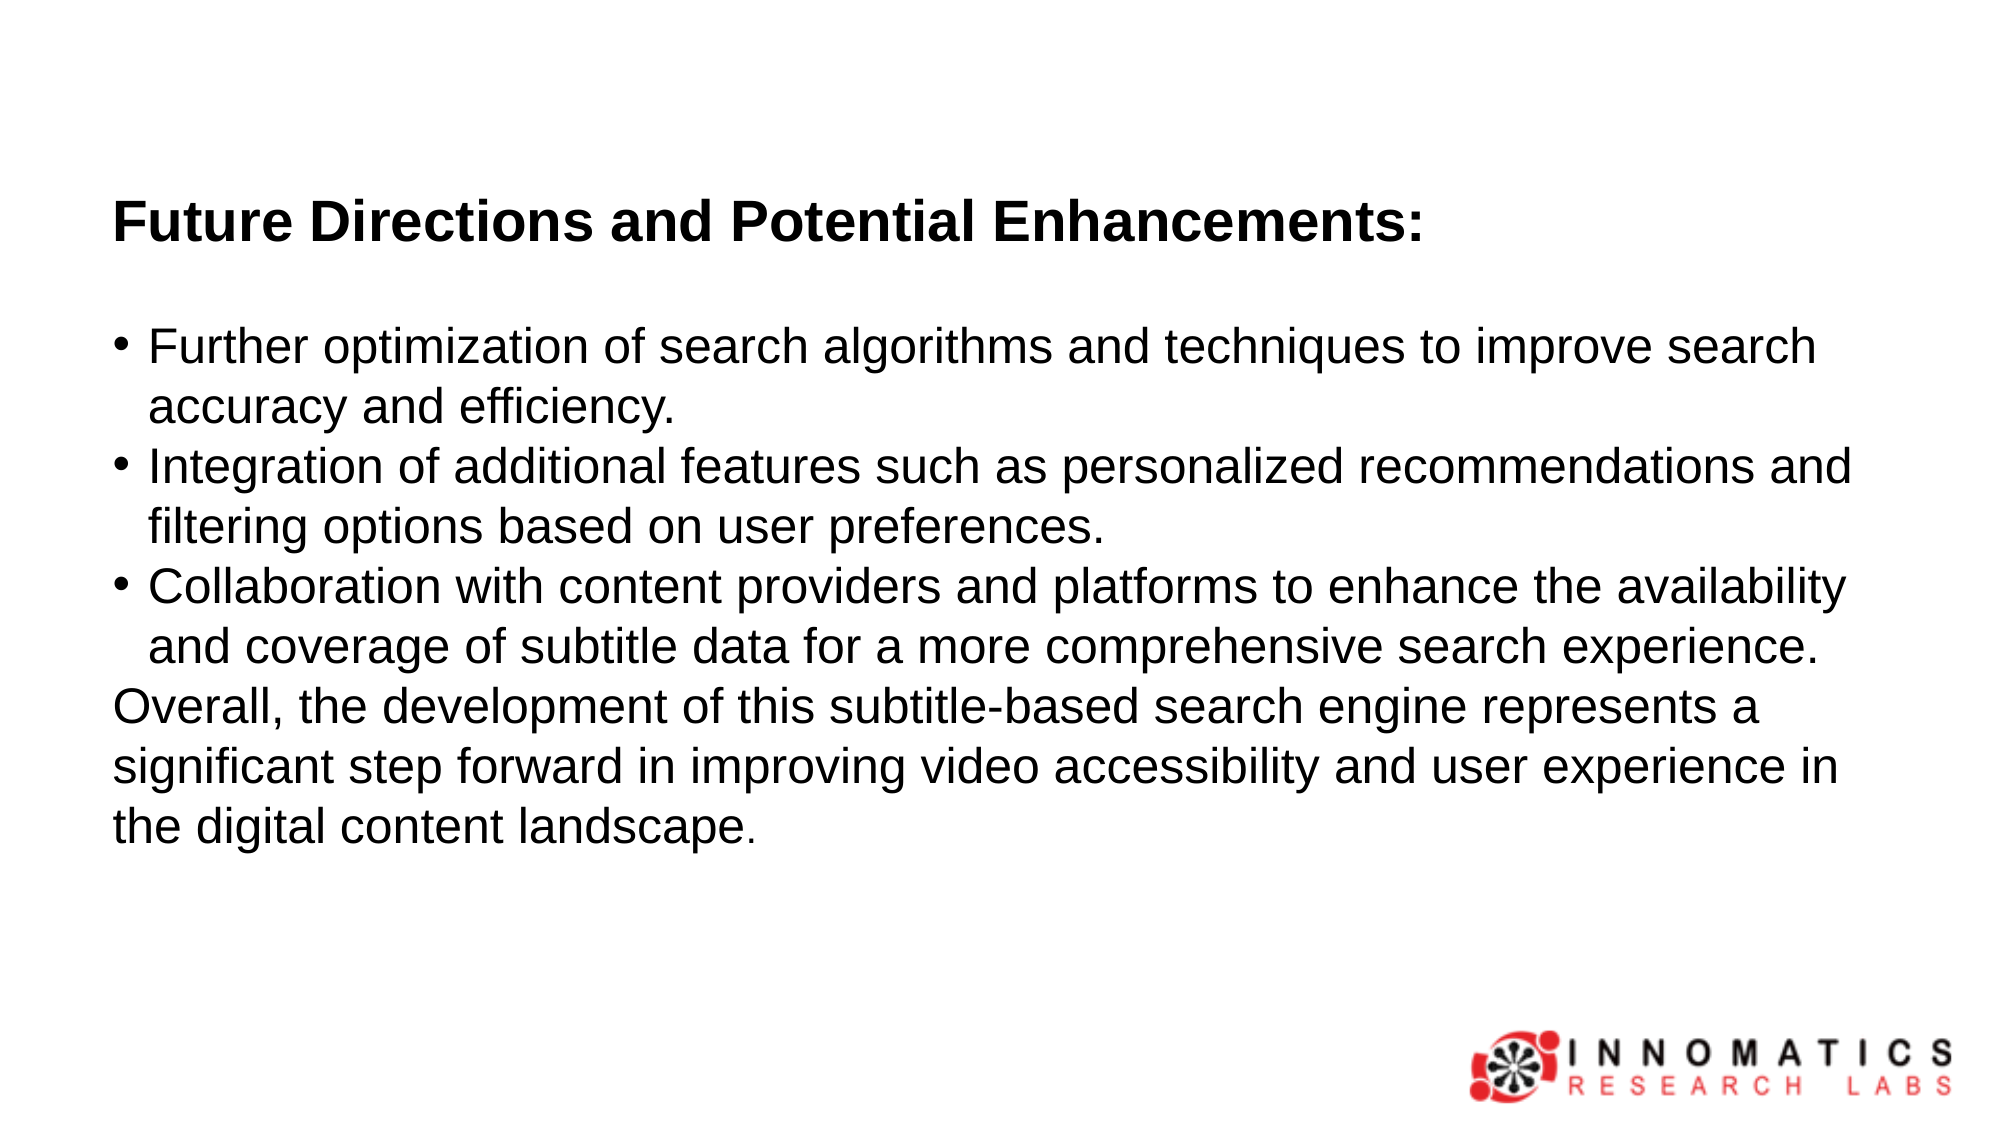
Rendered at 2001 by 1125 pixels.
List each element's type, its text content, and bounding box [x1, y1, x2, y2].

picture [1445, 1014, 1975, 1125]
text_box Future Directions and Potential Enhancements: Further optimization of search algorithms and techniques to improve search accuracy and efficiency. Integration of additional features such as personalized recommendations and filtering options based on user preferences. Collaboration with content providers and platforms to enhance the availability and coverage of subtitle data for a more comprehensive search experience. Overall, the development of this subtitle-based search engine represents a significant step forward in improving video accessibility and user experience in the digital content landscape. [97, 175, 1938, 861]
